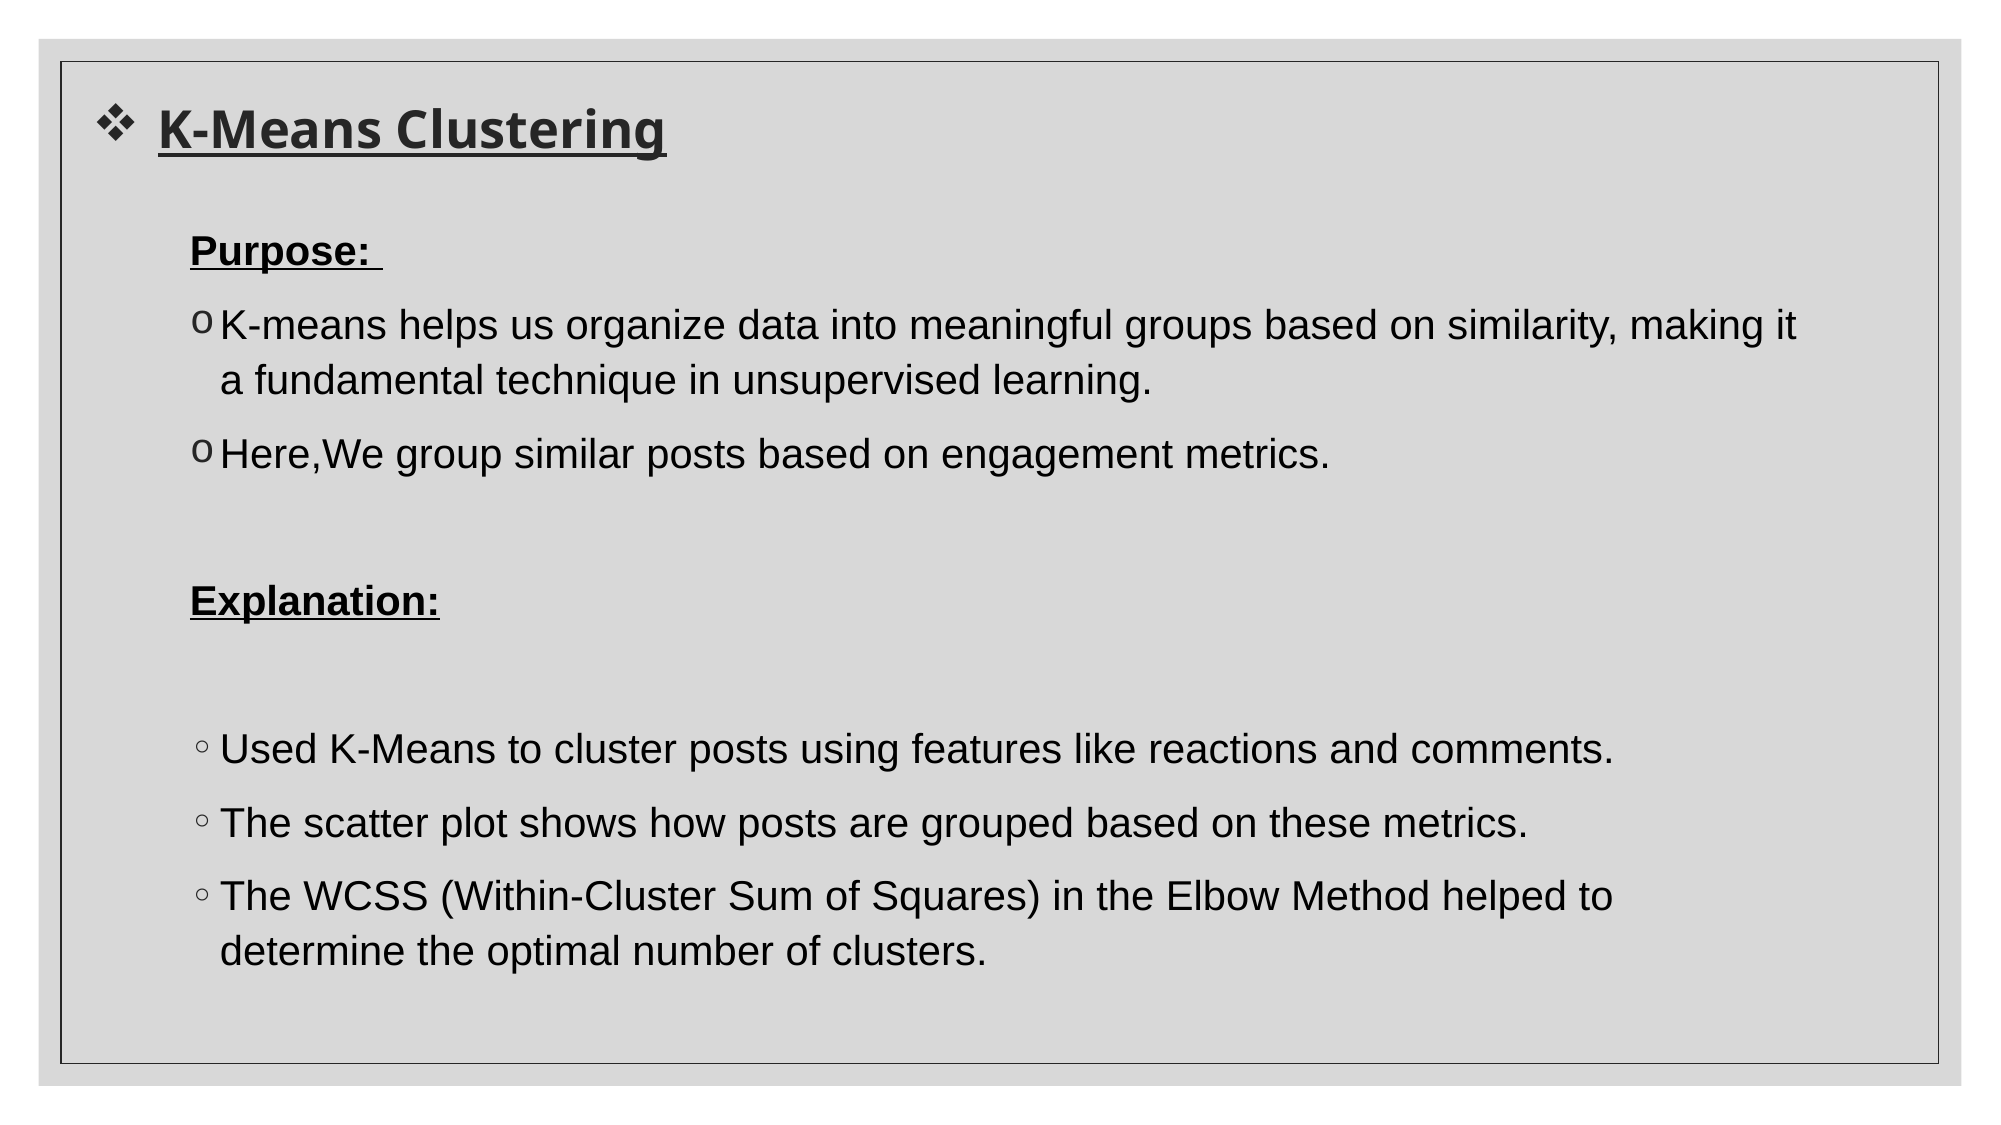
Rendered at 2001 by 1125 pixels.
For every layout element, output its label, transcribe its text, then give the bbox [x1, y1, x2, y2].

list Purpose: K-means helps us organize data into meaningful groups based on similarity, making it a fundamental technique in unsupervised learning. Here,We group similar posts based on engagement metrics. Explanation: Used K-Means to cluster posts using features like reactions and comments. The scatter plot shows how posts are grouped based on these metrics. The WCSS (Within-Cluster Sum of Squares) in the Elbow Method helped to determine the optimal number of clusters. [174, 211, 1825, 843]
title K-Means Clustering [77, 95, 1728, 232]
